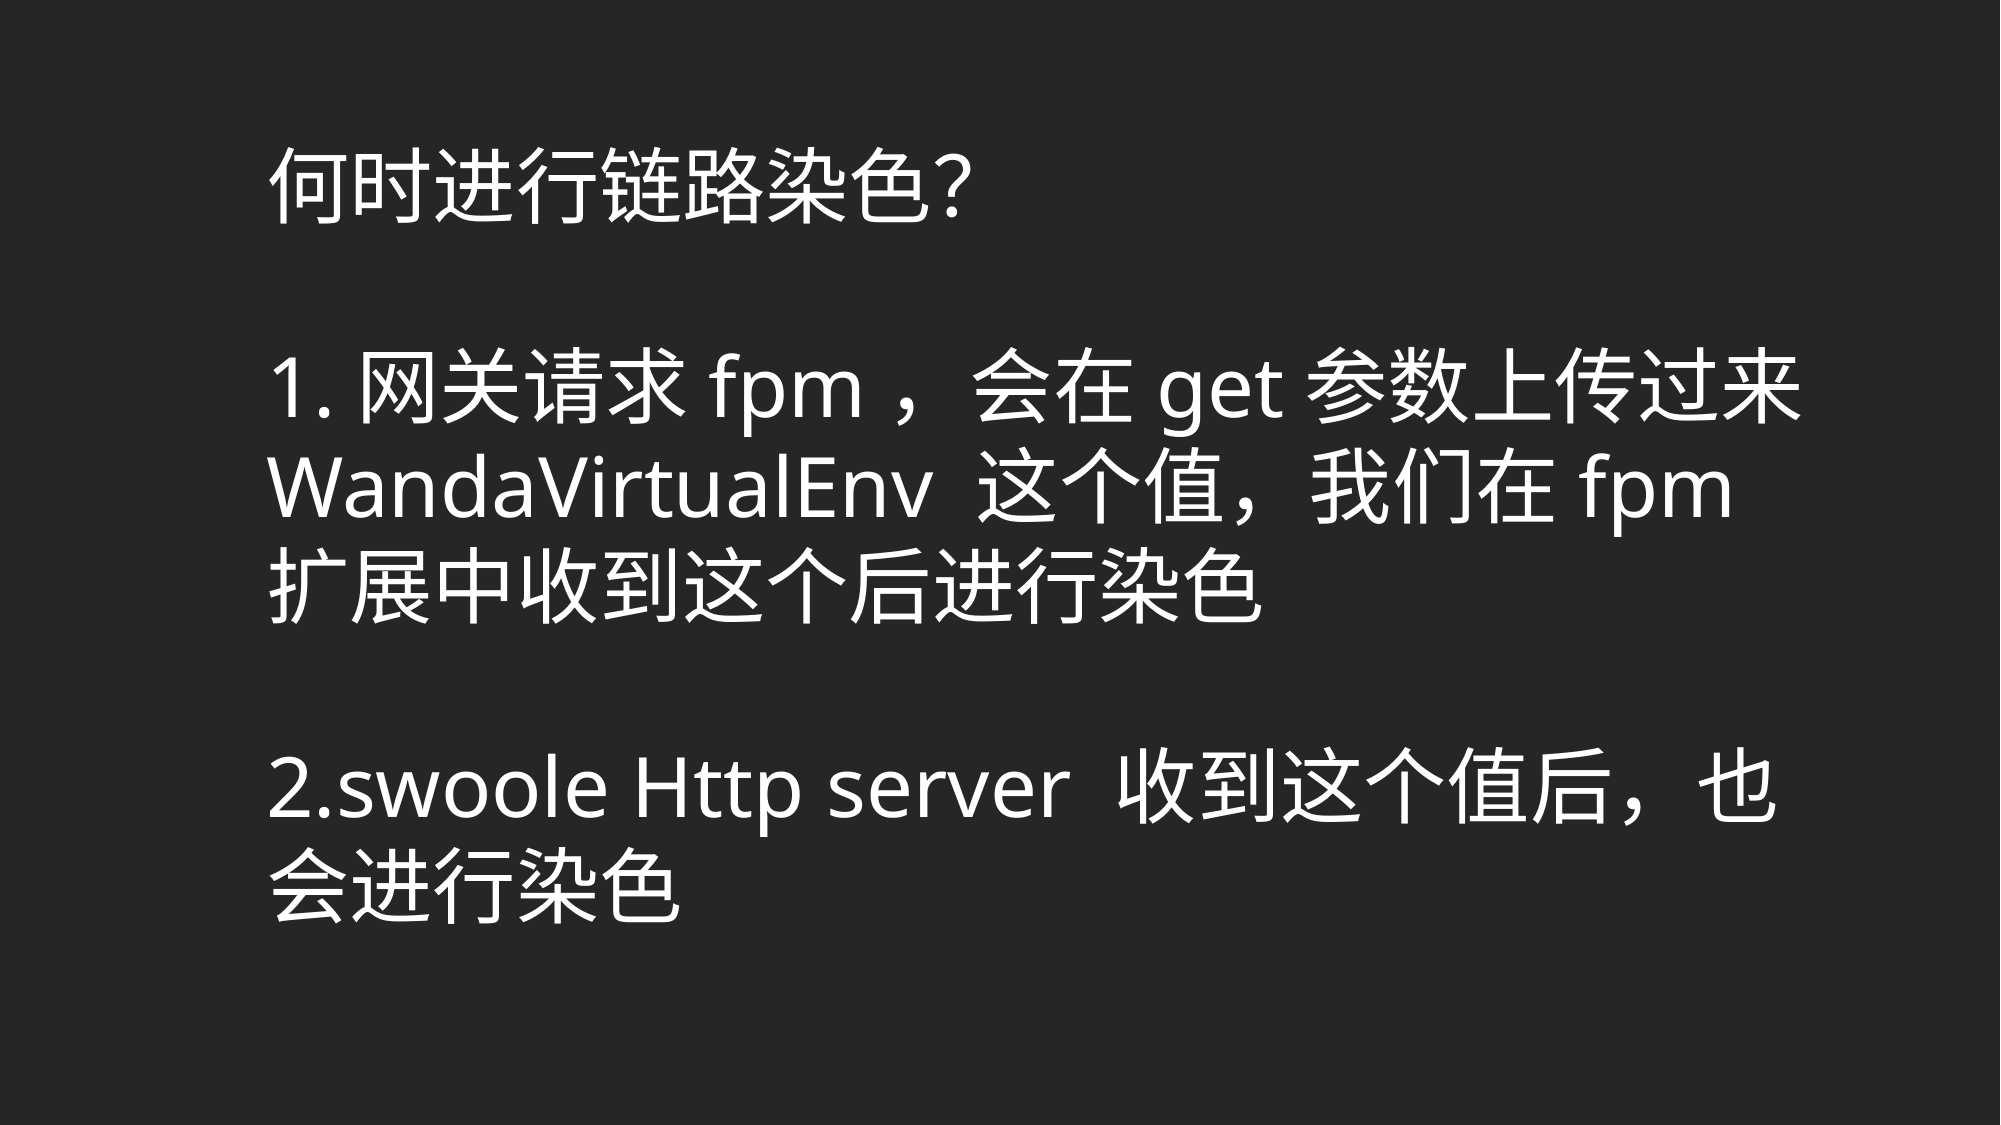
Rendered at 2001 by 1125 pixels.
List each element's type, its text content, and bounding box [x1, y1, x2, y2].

text_box 何时进行链路染色？ 1.网关请求fpm，会在get参数上传过来WandaVirtualEnv 这个值，我们在fpm扩展中收到这个后进行染色 2.swoole Http server 收到这个值后，也会进行染色 [251, 126, 1831, 1072]
